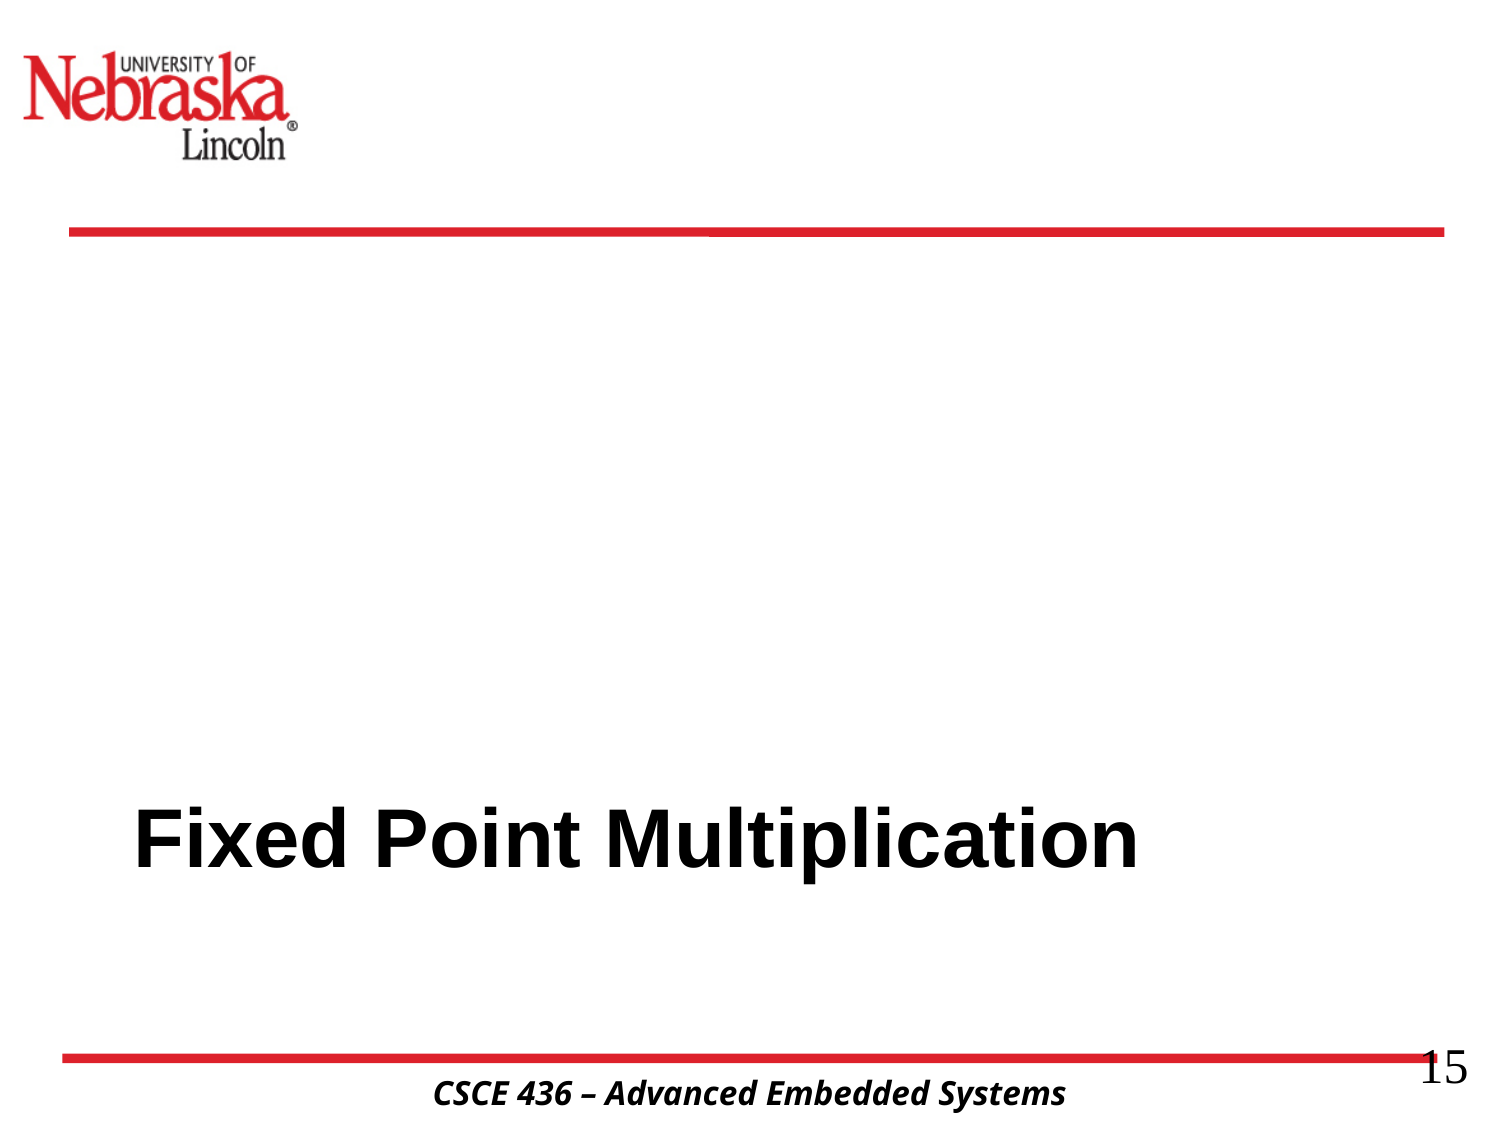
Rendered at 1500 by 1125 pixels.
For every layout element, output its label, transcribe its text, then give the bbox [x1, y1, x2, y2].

slide_number 15 [1133, 1025, 1484, 1105]
picture [1, 32, 313, 181]
title Fixed Point Multiplication [118, 722, 1394, 947]
